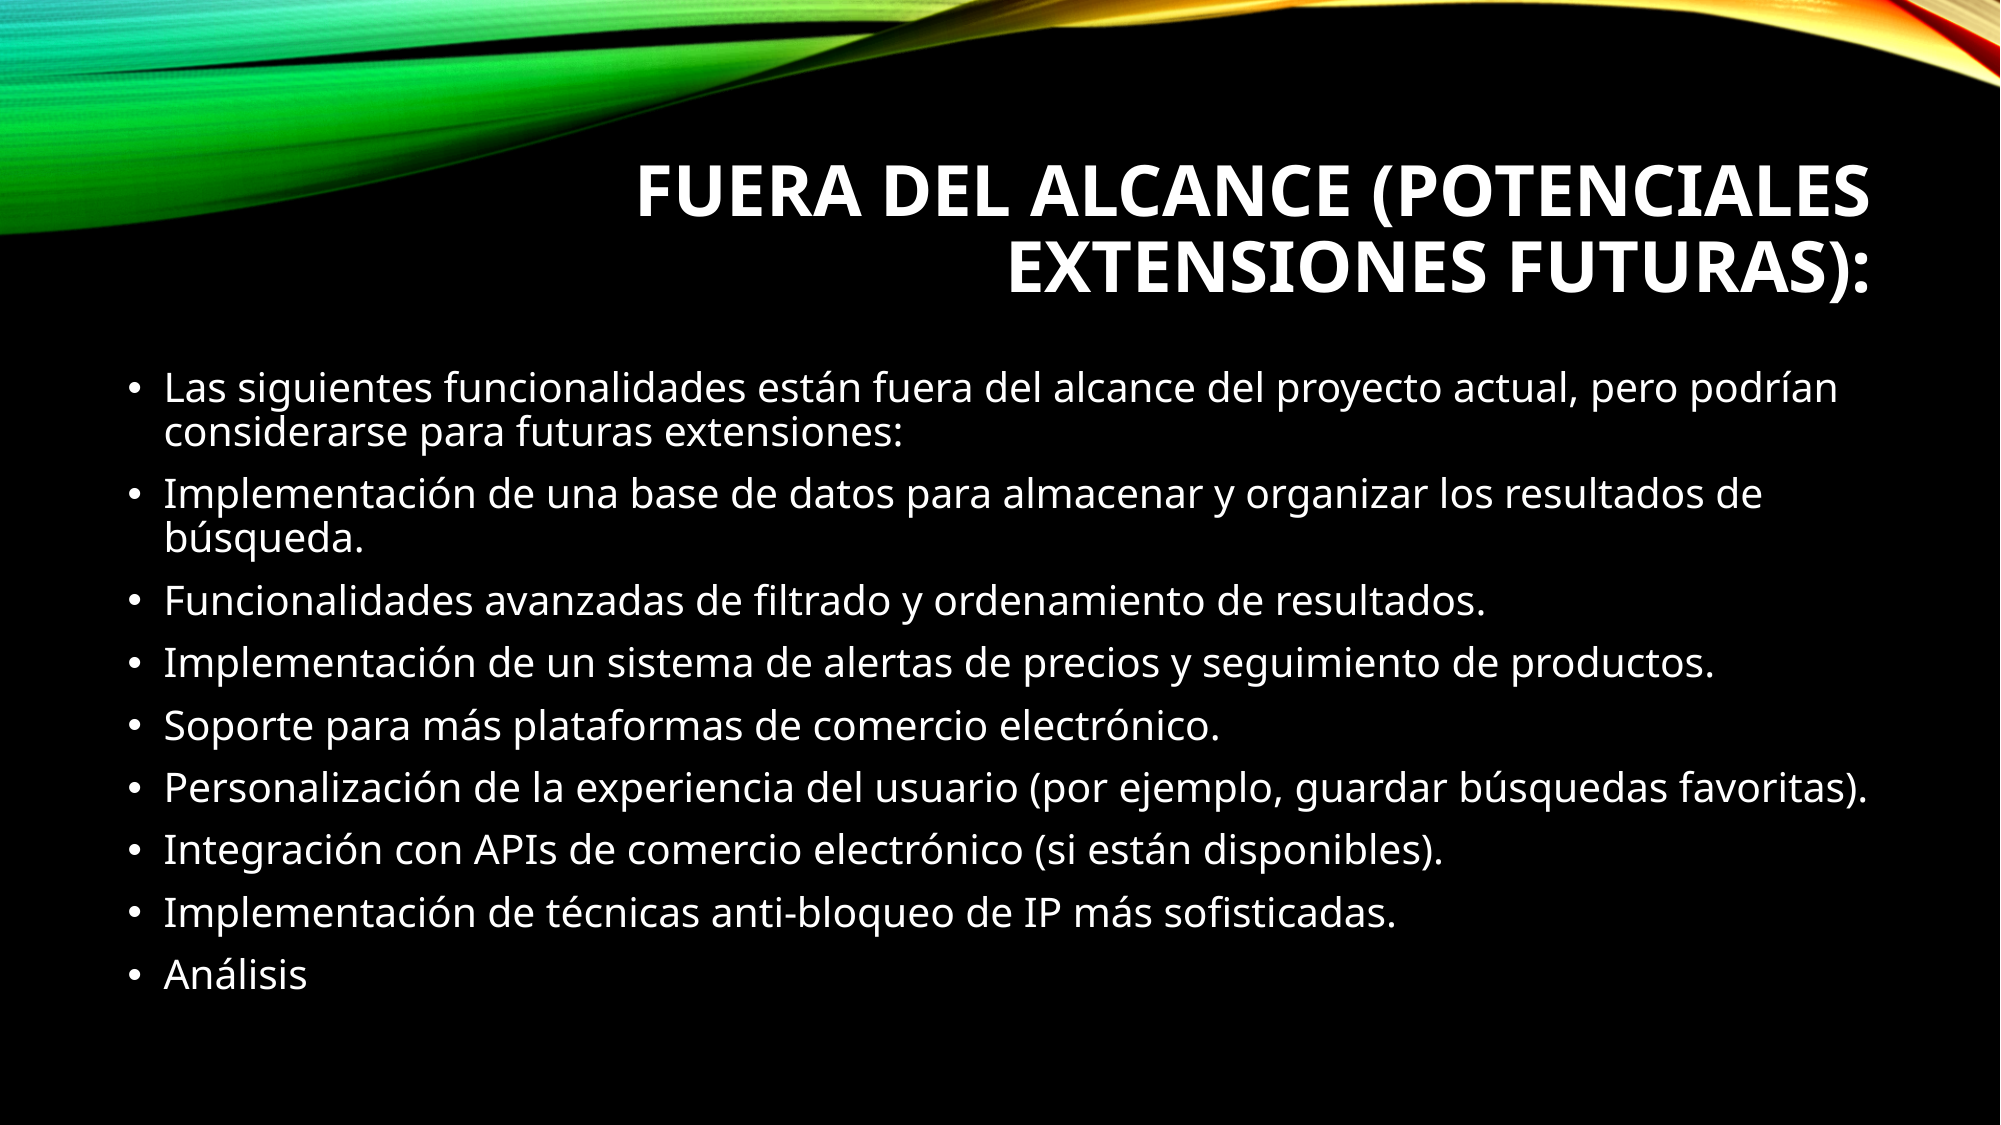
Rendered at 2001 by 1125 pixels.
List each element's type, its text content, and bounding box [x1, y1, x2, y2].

title Fuera del Alcance (Potenciales Extensiones Futuras): [474, 125, 1888, 338]
list Las siguientes funcionalidades están fuera del alcance del proyecto actual, pero podrían considerarse para futuras extensiones: Implementación de una base de datos para almacenar y organizar los resultados de búsqueda. Funcionalidades avanzadas de filtrado y ordenamiento de resultados. Implementación de un sistema de alertas de precios y seguimiento de productos. Soporte para más plataformas de comercio electrónico. Personalización de la experiencia del usuario (por ejemplo, guardar búsquedas favoritas). Integración con APIs de comercio electrónico (si están disponibles). Implementación de técnicas anti-bloqueo de IP más sofisticadas. Análisis [112, 360, 1888, 1021]
picture [0, 0, 2000, 237]
